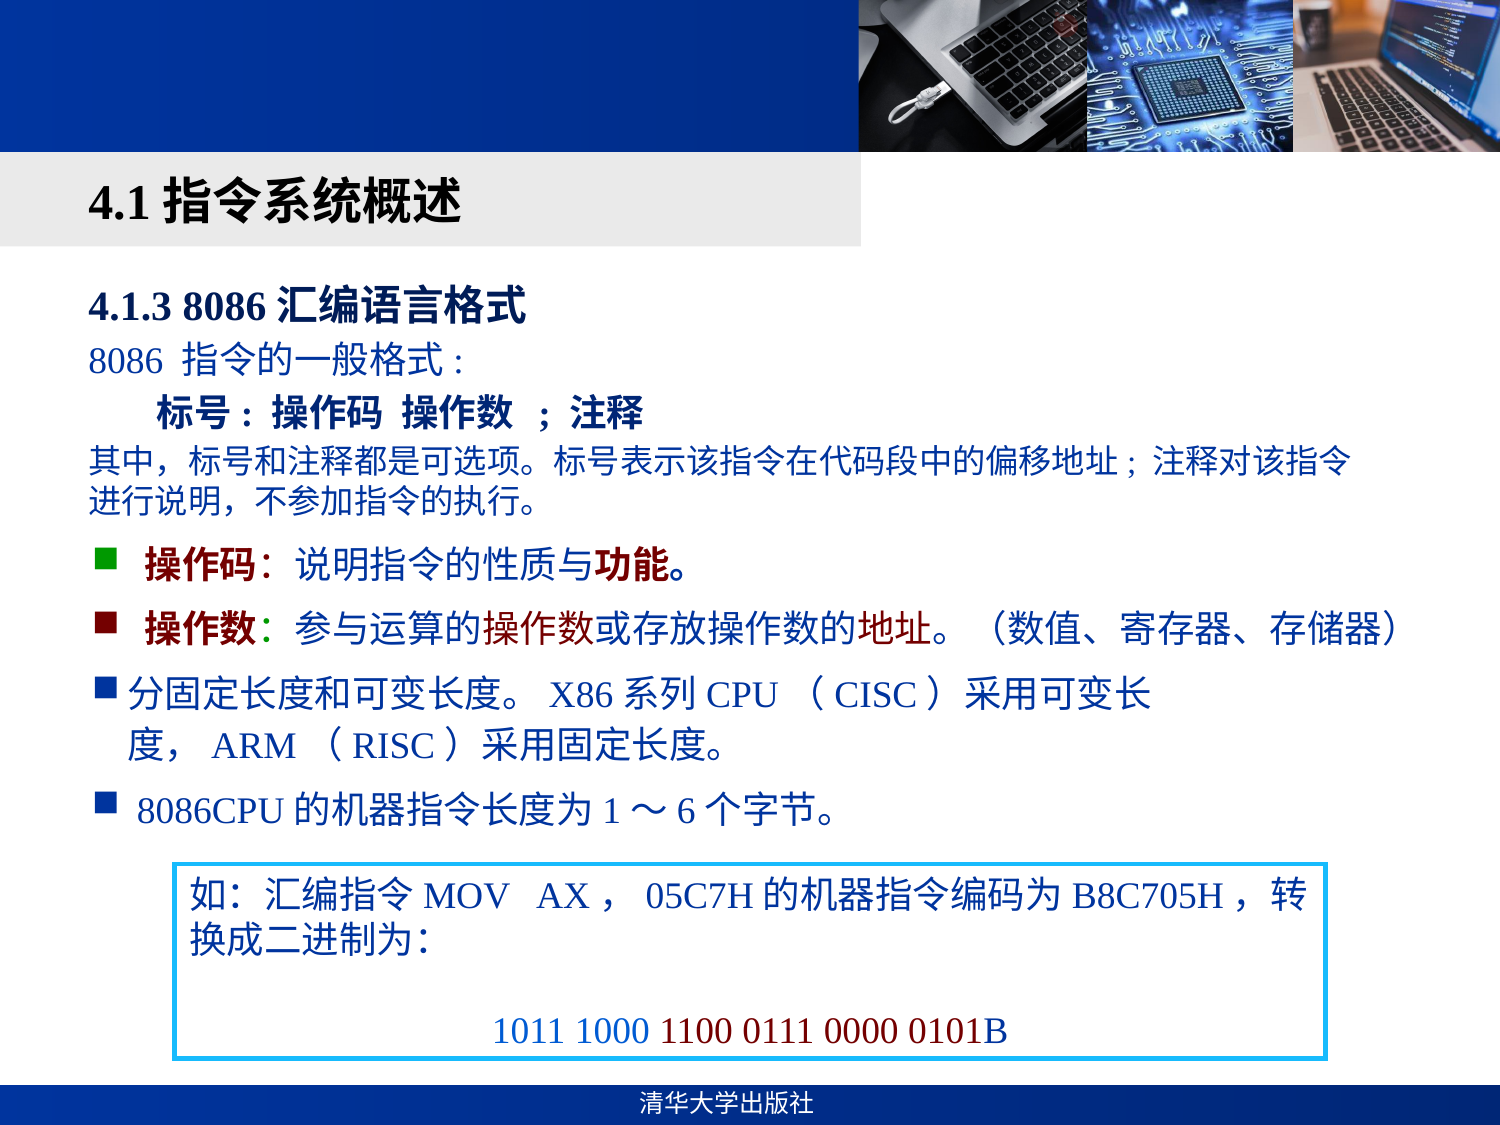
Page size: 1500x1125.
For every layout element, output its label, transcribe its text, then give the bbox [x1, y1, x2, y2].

picture [858, 0, 1500, 152]
list 4.1.3 8086汇编语言格式 8086 指令的一般格式: 标号: 操作码 操作数 ; 注释 其中，标号和注释都是可选项。标号表示该指令在代码段中的偏移地址; 注释对该指令进行说明，不参加指令的执行。 [73, 246, 1376, 510]
text_box 如：汇编指令MOV AX，05C7H的机器指令编码为B8C705H，转换成二进制为： 1011 1000 1100 0111 0000 0101B [174, 863, 1326, 1059]
text_box 操作码：说明指令的性质与功能。 操作数：参与运算的操作数或存放操作数的地址。（数值、寄存器、存储器） 分固定长度和可变长度。X86系列CPU（CISC）采用可变长度，ARM（RISC）采用固定长度。 8086CPU的机器指令长度为1～6个字节。 [77, 527, 1455, 838]
list 4.1指令系统概述 [73, 162, 1031, 258]
